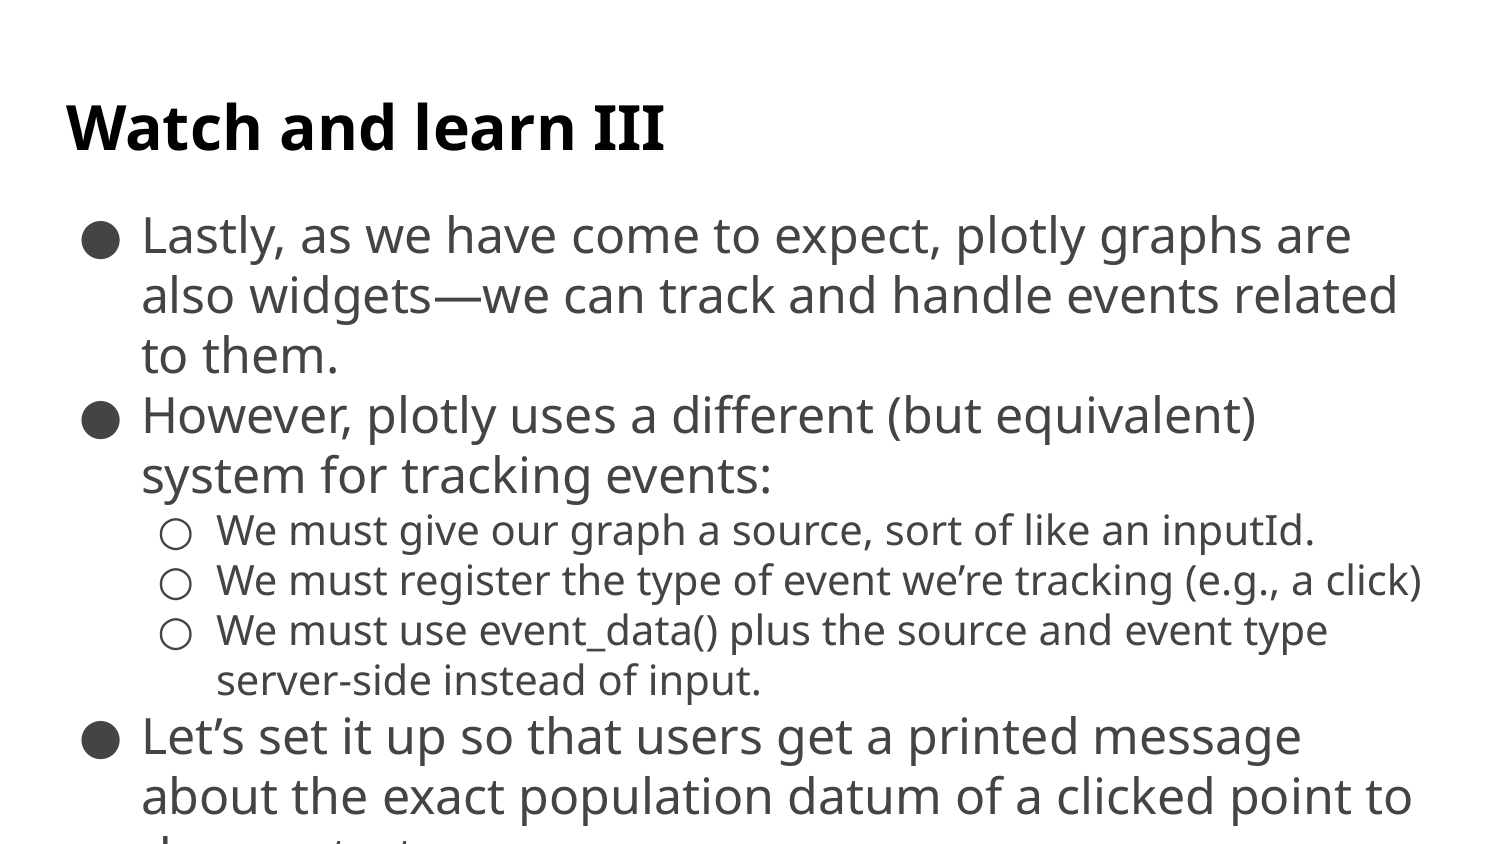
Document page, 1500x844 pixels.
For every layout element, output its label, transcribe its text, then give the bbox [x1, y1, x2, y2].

title Watch and learn III [51, 72, 1449, 176]
list Lastly, as we have come to expect, plotly graphs are also widgets—we can track and handle events related to them. However, plotly uses a different (but equivalent) system for tracking events: We must give our graph a source, sort of like an inputId. We must register the type of event we’re tracking (e.g., a click) We must use event_data() plus the source and event type server-side instead of input. Let’s set it up so that users get a printed message about the exact population datum of a clicked point to demonstrate. [51, 189, 1449, 750]
